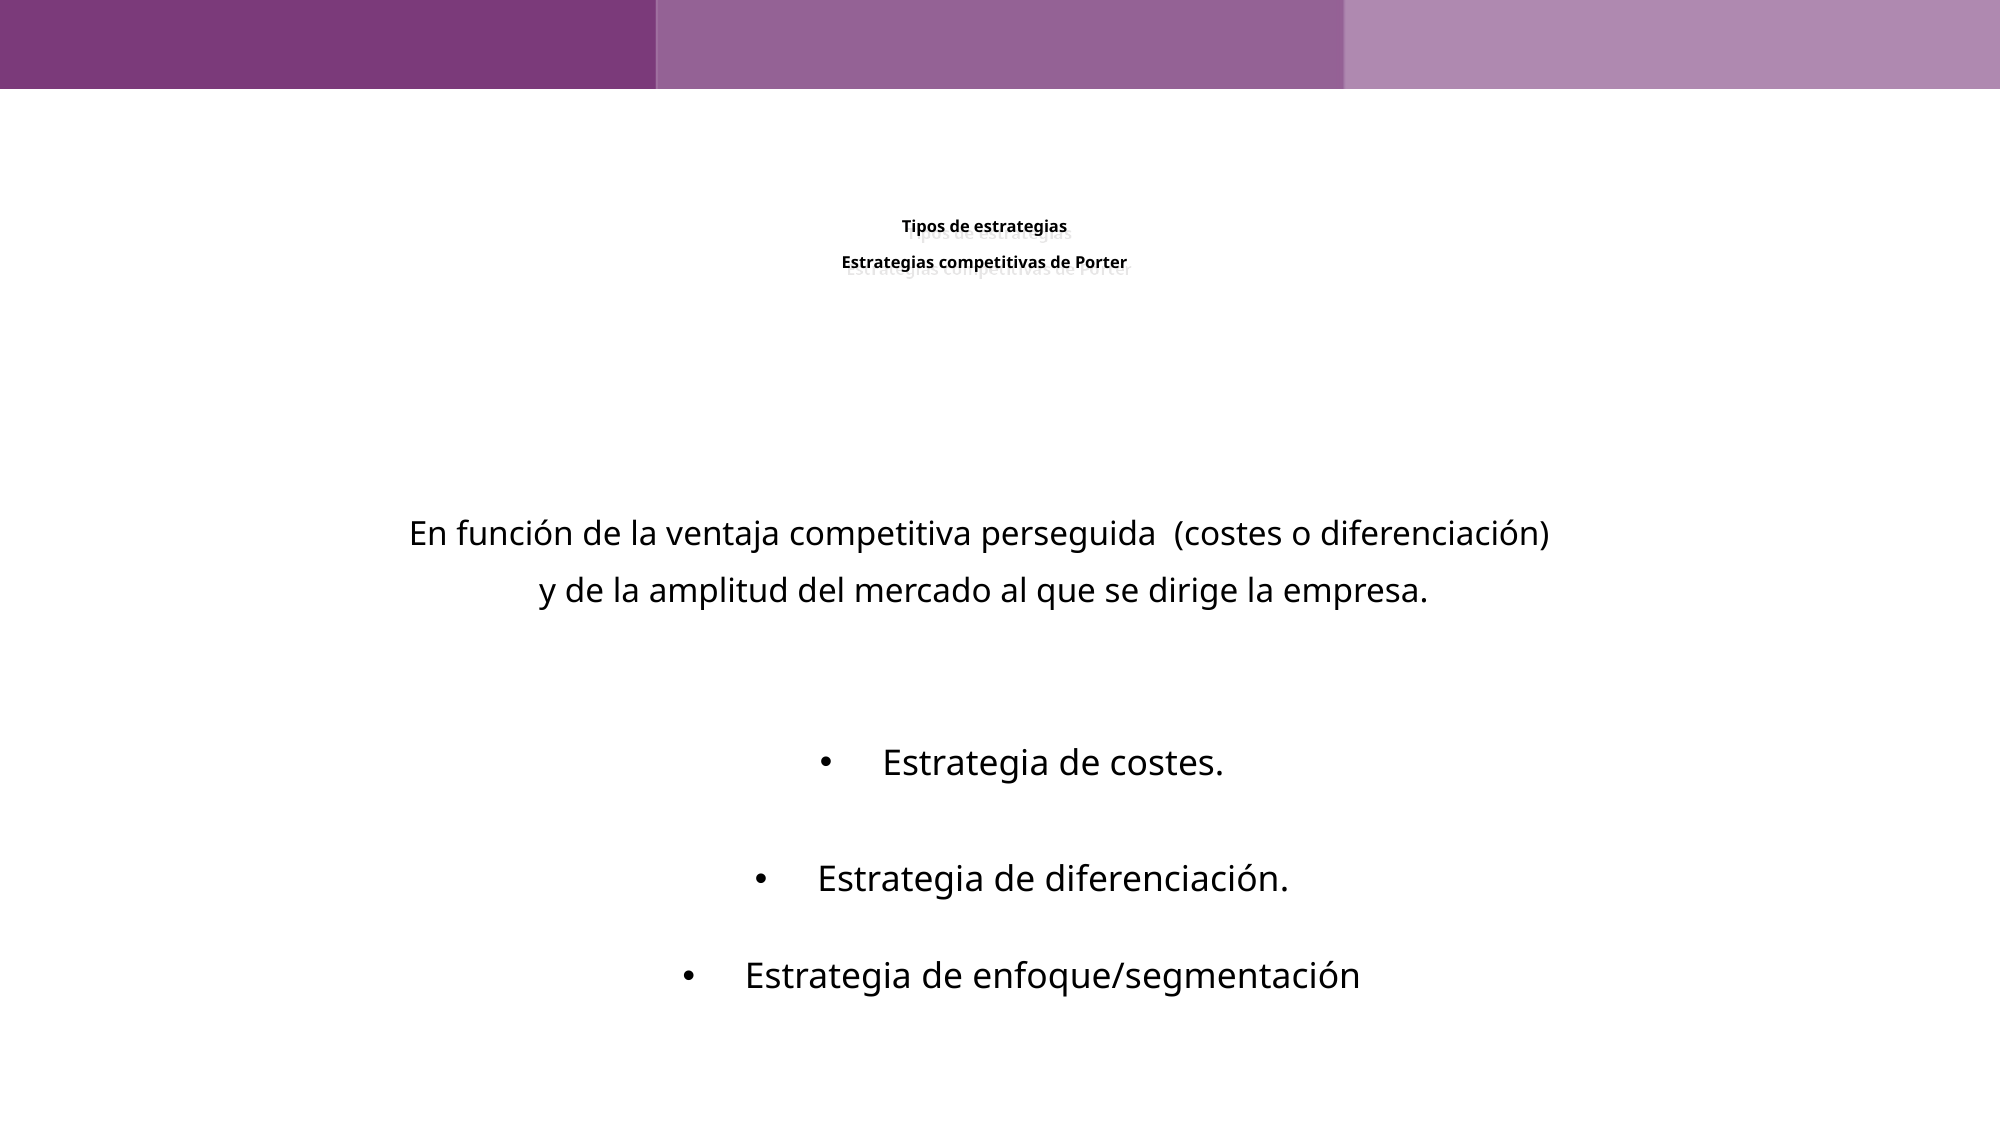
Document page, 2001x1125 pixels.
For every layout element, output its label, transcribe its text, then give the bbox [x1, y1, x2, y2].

list En función de la ventaja competitiva perseguida (costes o diferenciación) y de la amplitud del mercado al que se dirige la empresa. Estrategia de costes. Estrategia de diferenciación. Estrategia de enfoque/segmentación [0, 418, 1970, 1010]
title Tipos de estrategias Estrategias competitivas de Porter [96, 157, 1874, 318]
picture [0, 0, 2000, 89]
